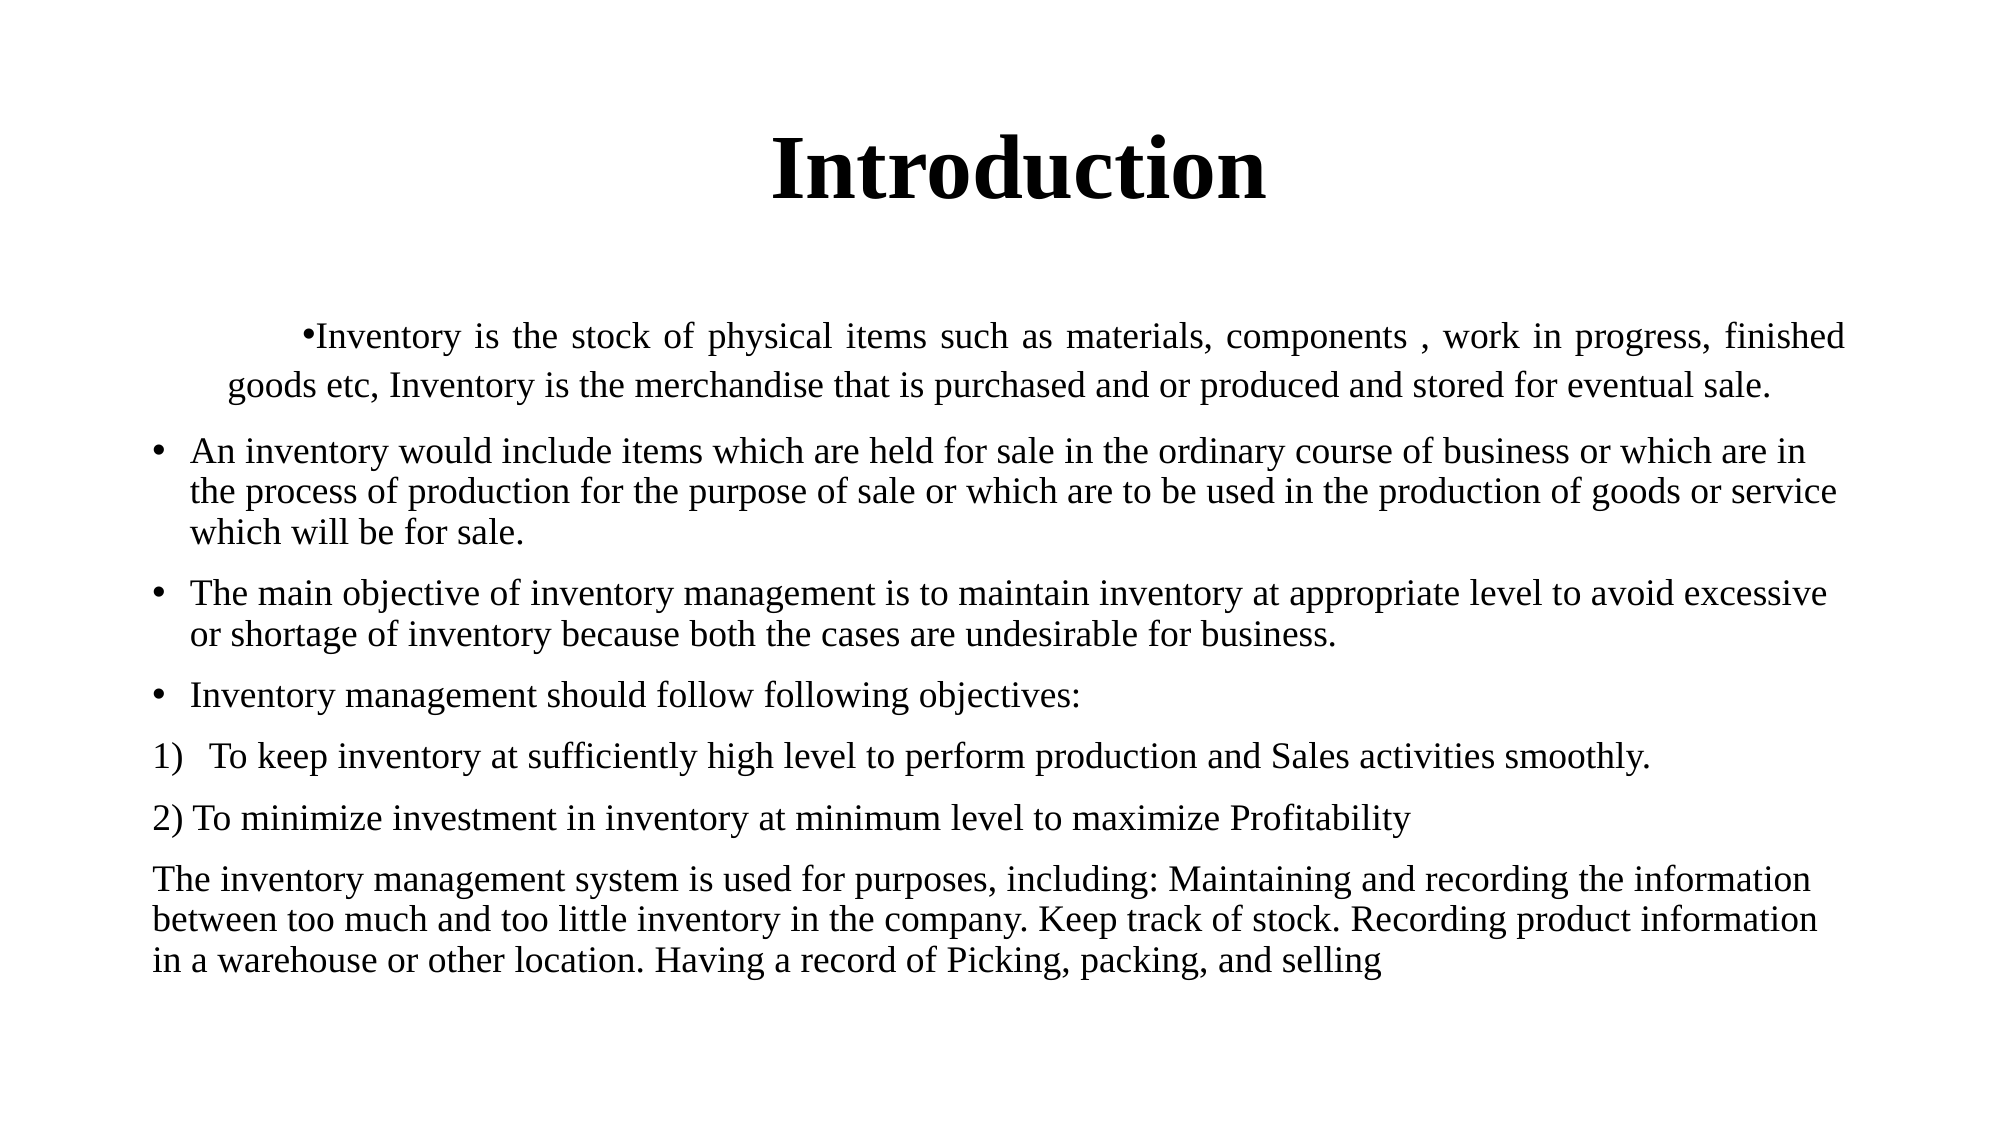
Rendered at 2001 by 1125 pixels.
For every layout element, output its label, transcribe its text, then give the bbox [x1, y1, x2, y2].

list Inventory is the stock of physical items such as materials, components , work in progress, finished goods etc, Inventory is the merchandise that is purchased and or produced and stored for eventual sale. An inventory would include items which are held for sale in the ordinary course of business or which are in the process of production for the purpose of sale or which are to be used in the production of goods or service which will be for sale. The main objective of inventory management is to maintain inventory at appropriate level to avoid excessive or shortage of inventory because both the cases are undesirable for business. Inventory management should follow following objectives: To keep inventory at sufficiently high level to perform production and Sales activities smoothly. 2) To minimize investment in inventory at minimum level to maximize Profitability The inventory management system is used for purposes, including: Maintaining and recording the information between too much and too little inventory in the company. Keep track of stock. Recording product information in a warehouse or other location. Having a record of Picking, packing, and selling [137, 299, 1863, 1014]
title Introduction [137, 59, 1863, 278]
